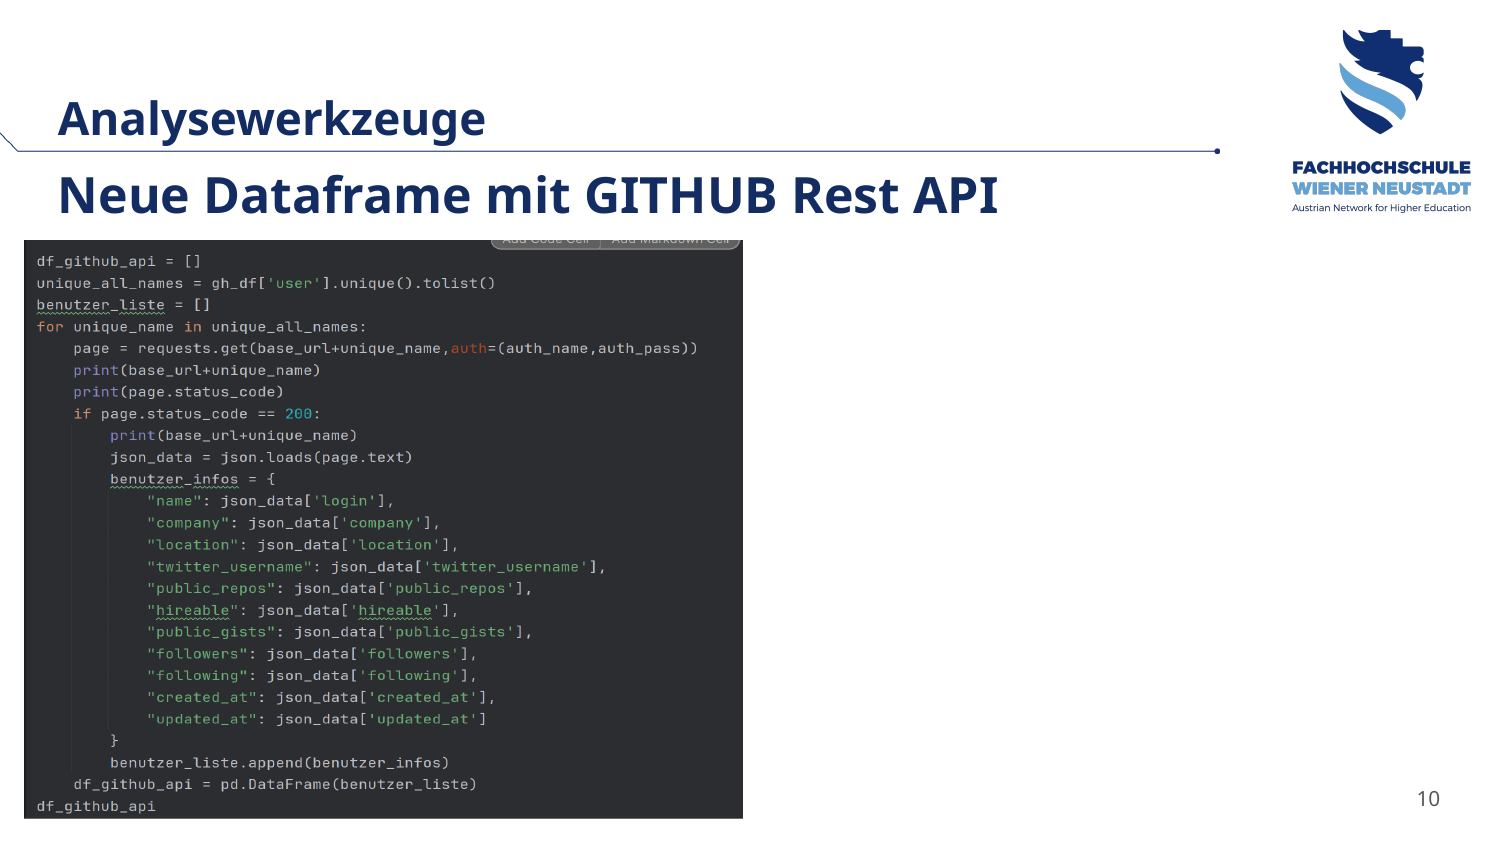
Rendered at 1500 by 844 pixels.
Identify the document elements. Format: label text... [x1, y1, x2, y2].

picture [1292, 30, 1471, 213]
picture [0, 79, 1220, 154]
picture [24, 239, 743, 819]
list Analysewerkzeuge [57, 95, 1222, 137]
list Neue Dataframe mit GITHUB Rest API [57, 170, 1220, 216]
